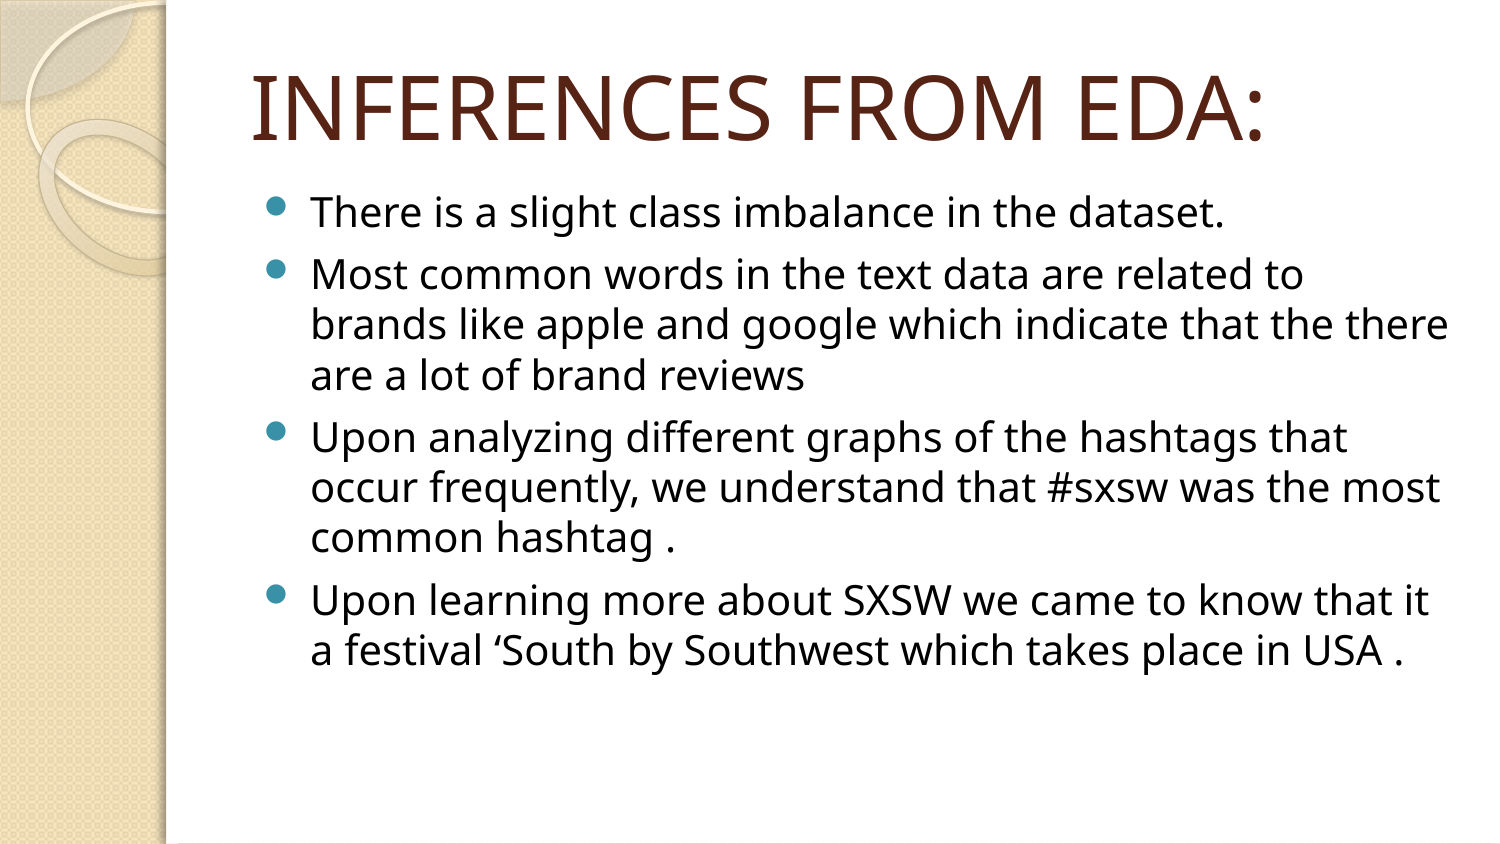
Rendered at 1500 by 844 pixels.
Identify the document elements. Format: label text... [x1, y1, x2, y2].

list There is a slight class imbalance in the dataset. Most common words in the text data are related to brands like apple and google which indicate that the there are a lot of brand reviews Upon analyzing different graphs of the hashtags that occur frequently, we understand that #sxsw was the most common hashtag . Upon learning more about SXSW we came to know that it a festival ‘South by Southwest which takes place in USA . [235, 178, 1466, 769]
title INFERENCES FROM EDA: [235, 33, 1466, 175]
